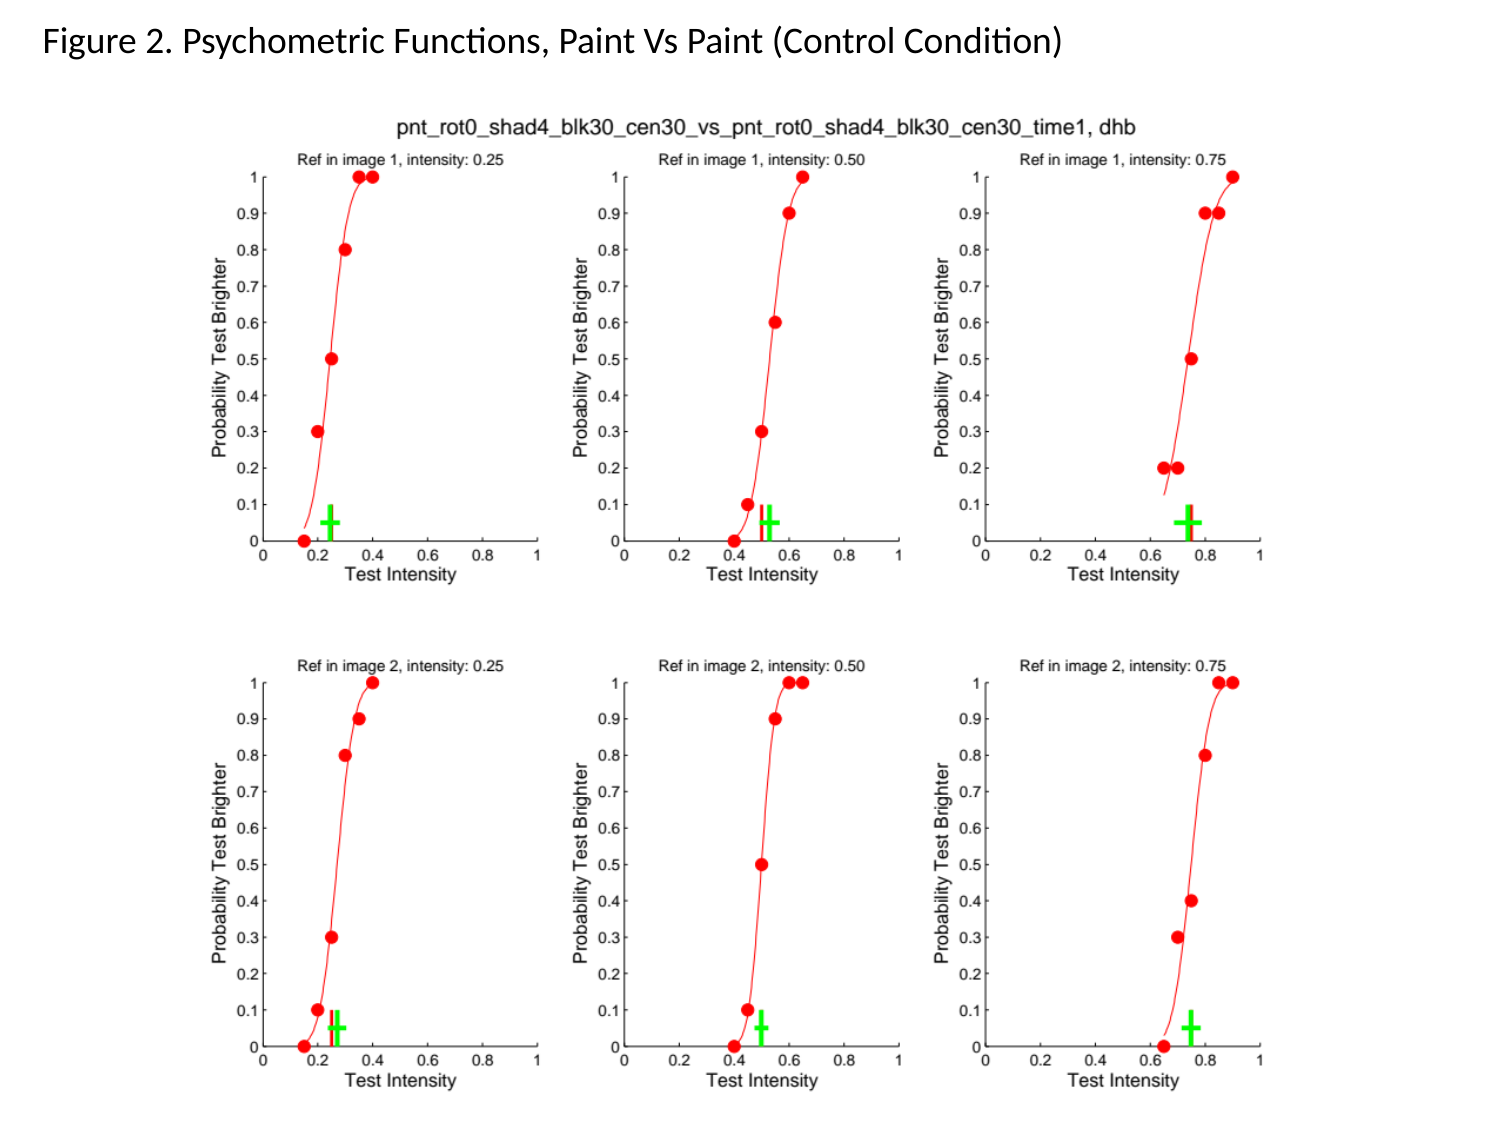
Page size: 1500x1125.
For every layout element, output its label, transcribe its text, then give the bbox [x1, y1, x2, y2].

picture [204, 105, 1268, 1093]
text_box Figure 2. Psychometric Functions, Paint Vs Paint (Control Condition) [27, 8, 1080, 69]
